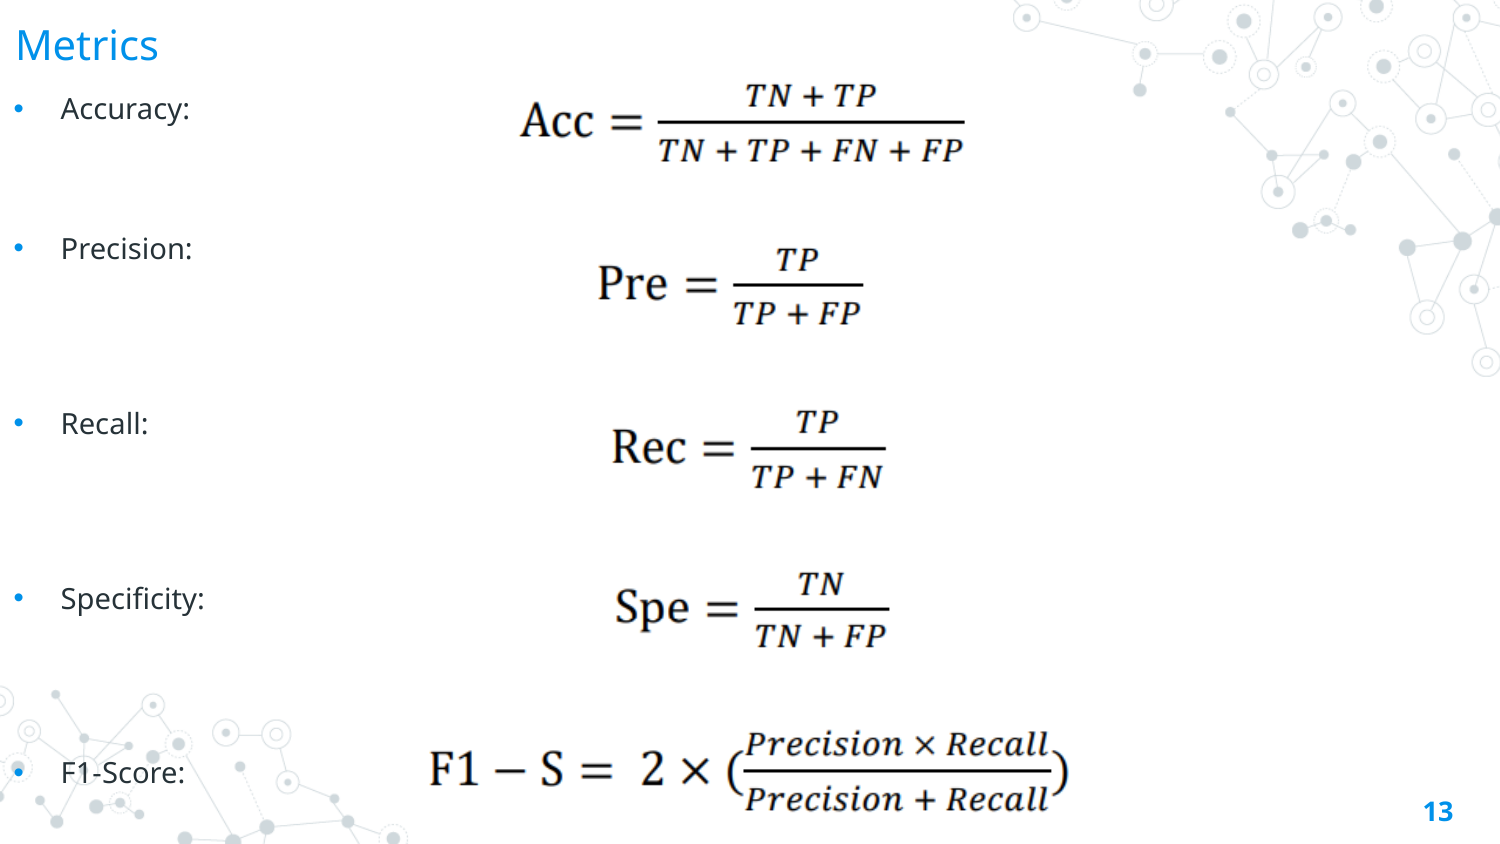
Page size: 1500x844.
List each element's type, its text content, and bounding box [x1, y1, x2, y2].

text_box Accuracy: Precision: Recall: Specificity: F1-Score: [0, 75, 518, 844]
title Metrics [0, 0, 1243, 84]
slide_number 13 [1378, 779, 1469, 844]
picture [424, 0, 1500, 844]
